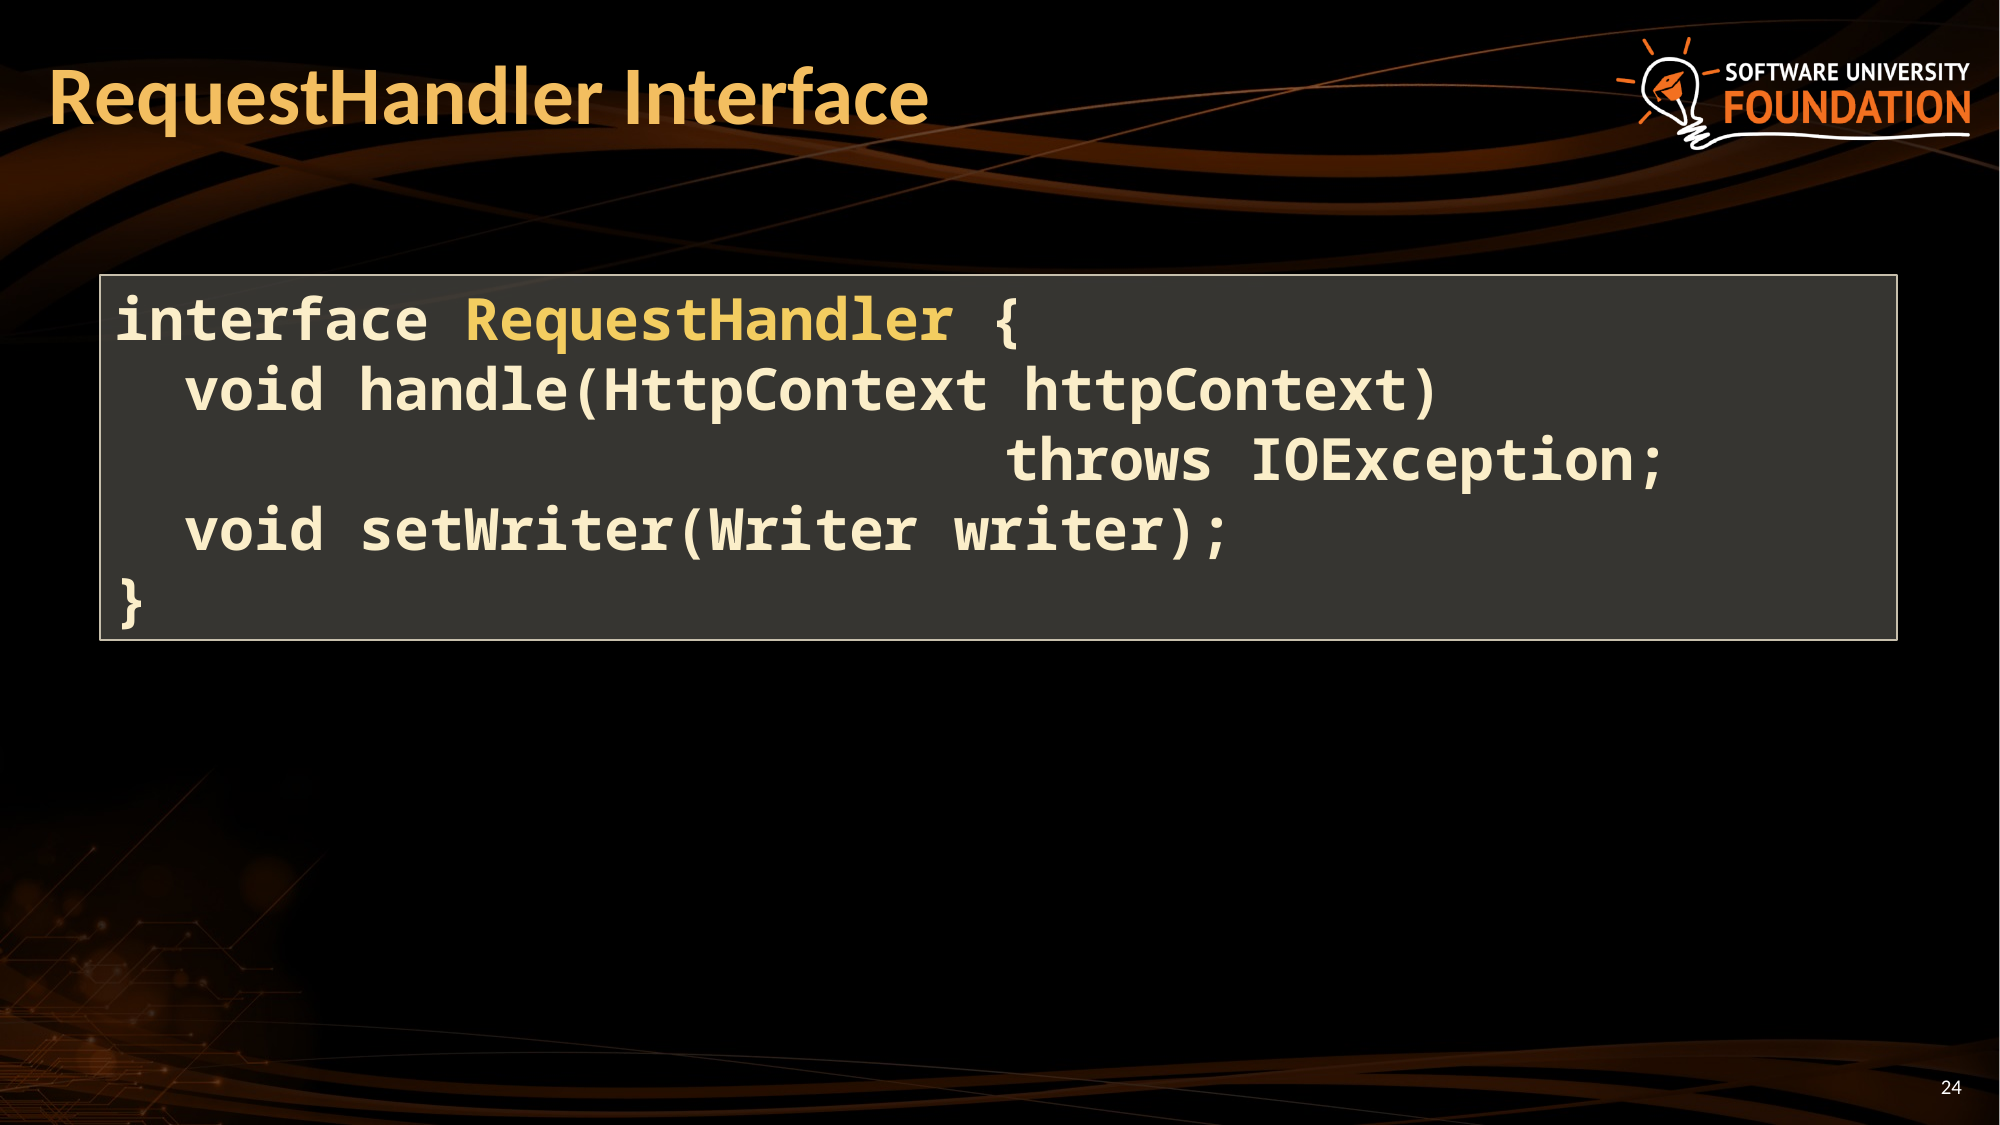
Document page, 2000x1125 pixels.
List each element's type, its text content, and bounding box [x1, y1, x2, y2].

picture [0, 0, 2000, 1125]
text_box interface RequestHandler { void handle(HttpContext httpContext) throws IOException; void setWriter(Writer writer); } [99, 275, 1898, 640]
slide_number 24 [1897, 1070, 1968, 1103]
title RequestHandler Interface [30, 6, 1602, 189]
